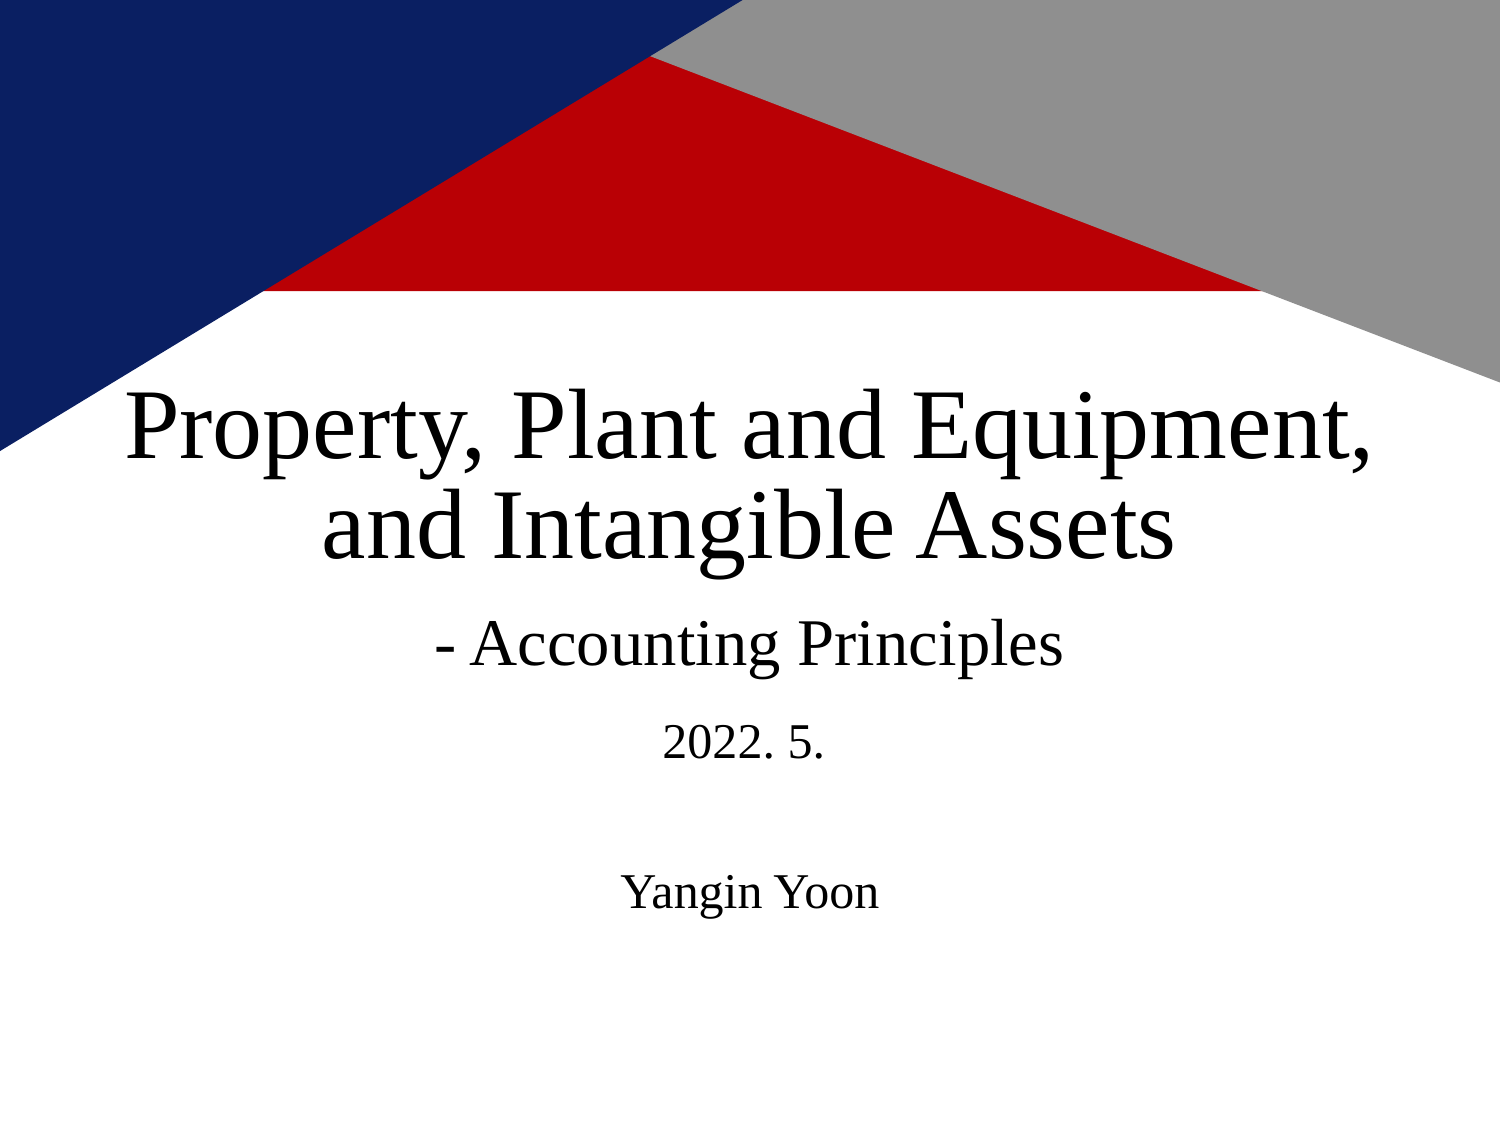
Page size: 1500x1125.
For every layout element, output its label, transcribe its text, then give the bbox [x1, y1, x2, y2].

subtitle 2022. 5. Yangin Yoon [226, 707, 1274, 1014]
title Property, Plant and Equipment, and Intangible Assets - Accounting Principles [67, 371, 1433, 924]
text_box [0, 0, 745, 453]
text_box [266, 58, 1258, 292]
text_box [651, 0, 1500, 384]
